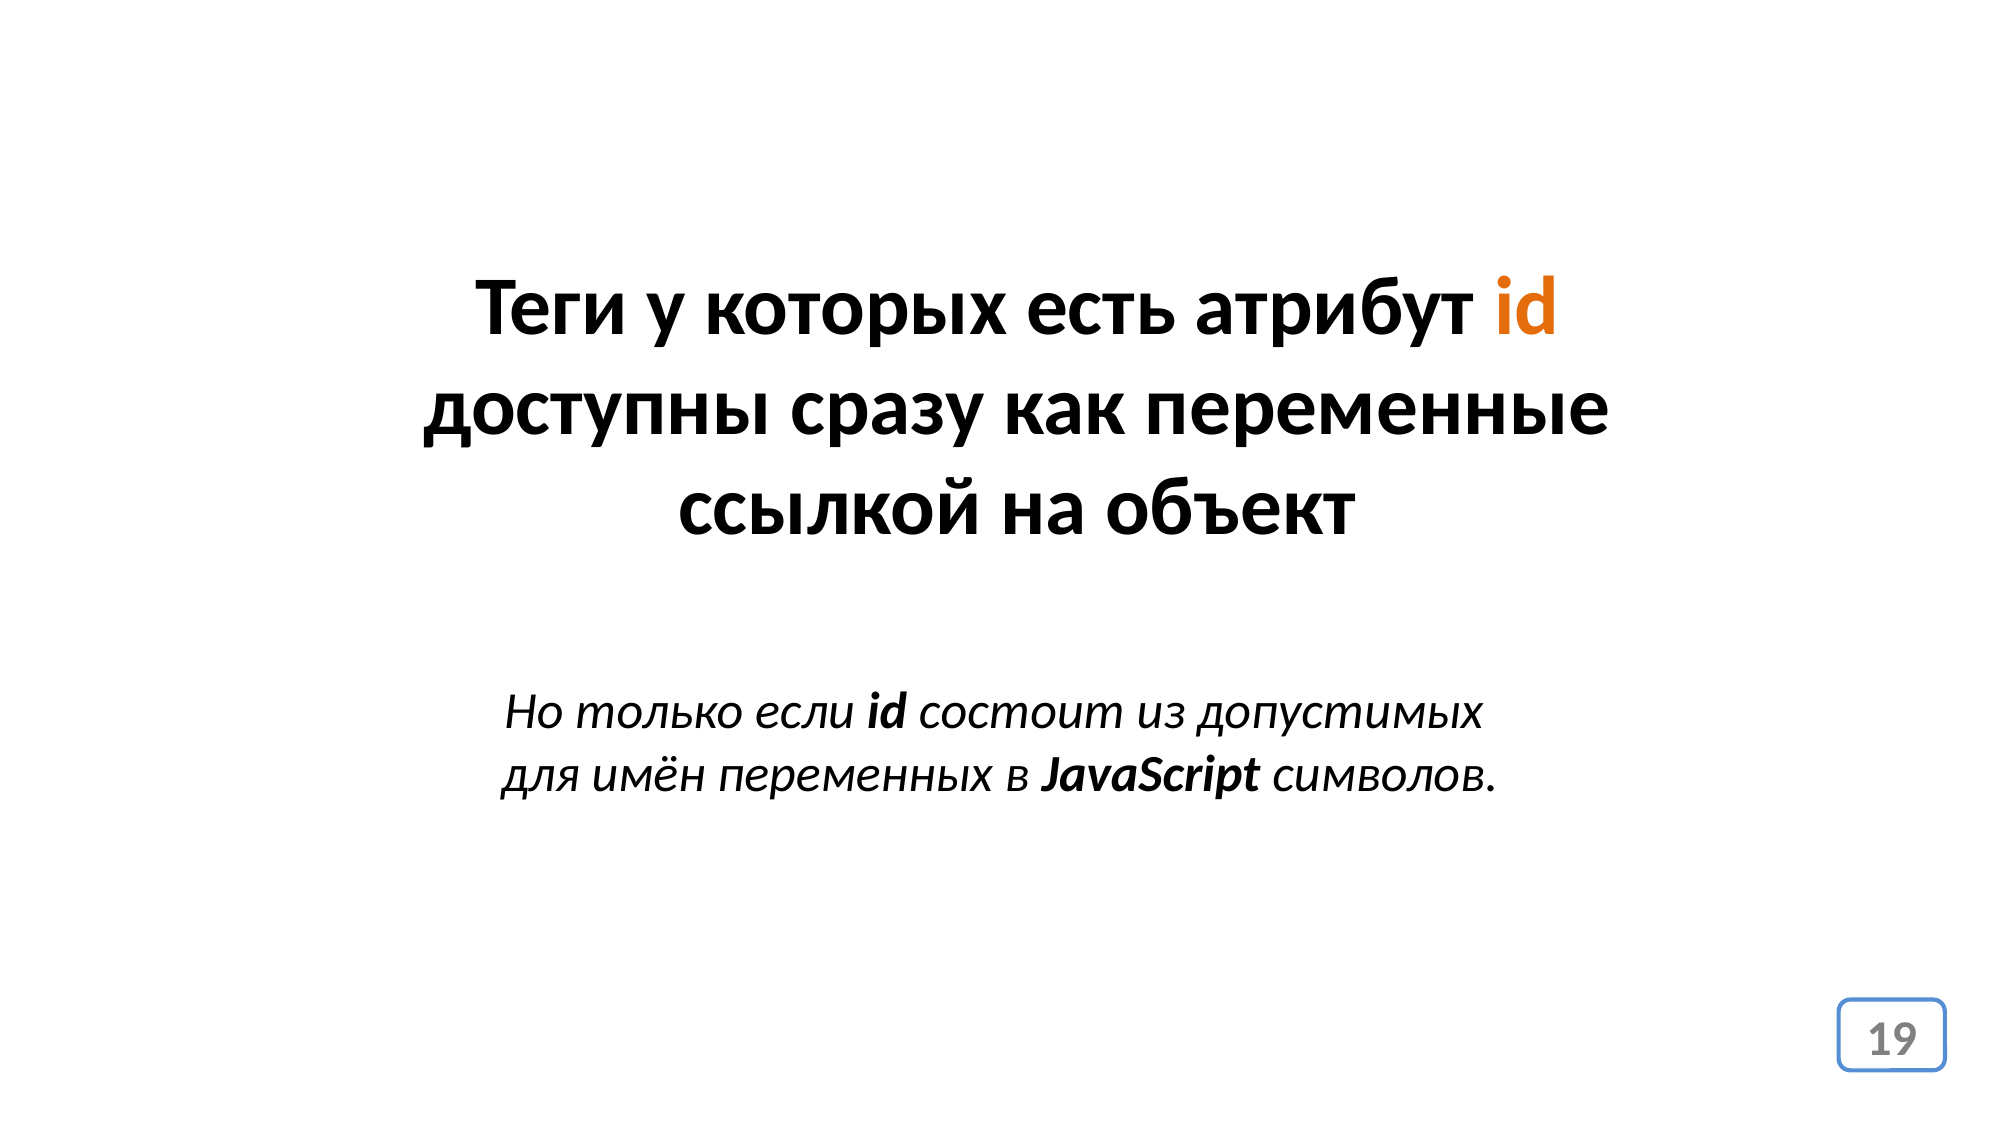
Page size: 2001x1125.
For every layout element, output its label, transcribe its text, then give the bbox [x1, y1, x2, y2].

text_box Теги у которых есть атрибут id доступны сразу как переменные ссылкой на объект [385, 243, 1650, 559]
text_box Но только если id состоит из допустимых для имён переменных в JavaScript символов. [0, 669, 2000, 809]
text_box 19 [1836, 997, 1948, 1073]
